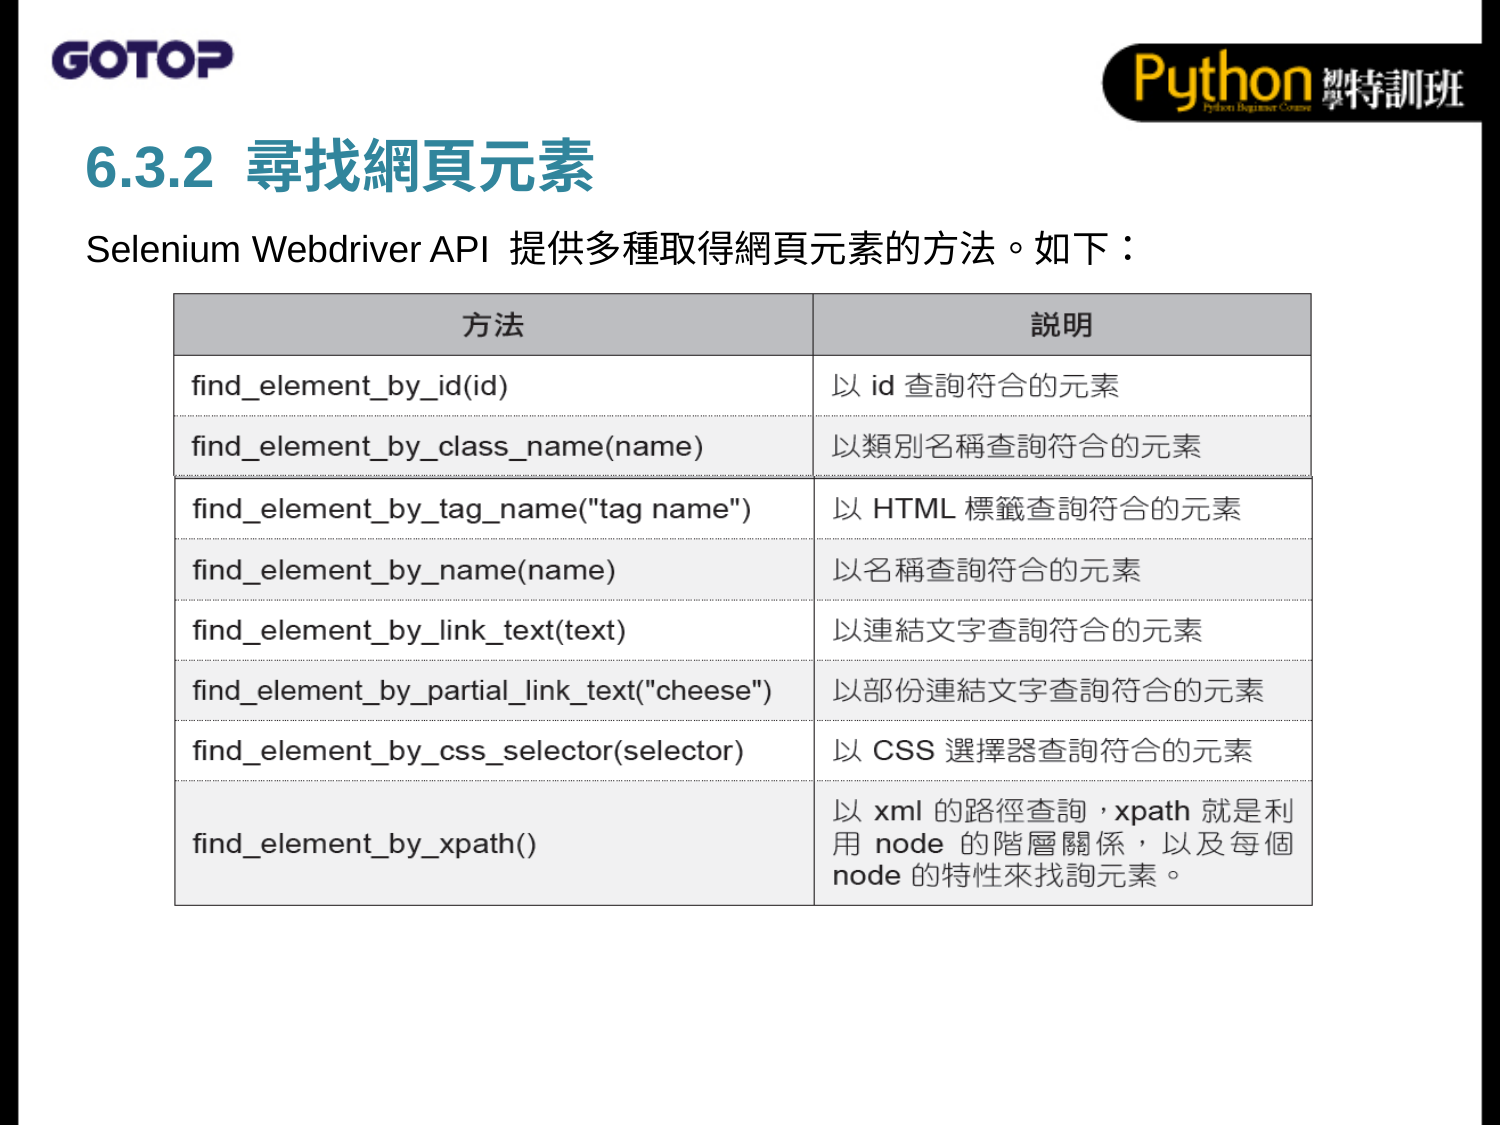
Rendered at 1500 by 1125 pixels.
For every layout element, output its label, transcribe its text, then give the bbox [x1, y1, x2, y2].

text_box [170, 290, 1315, 908]
picture [0, 0, 1500, 1125]
list 6.3.2 尋找網頁元素 Selenium Webdriver API 提供多種取得網頁元素的方法。如下： [70, 121, 1430, 1067]
